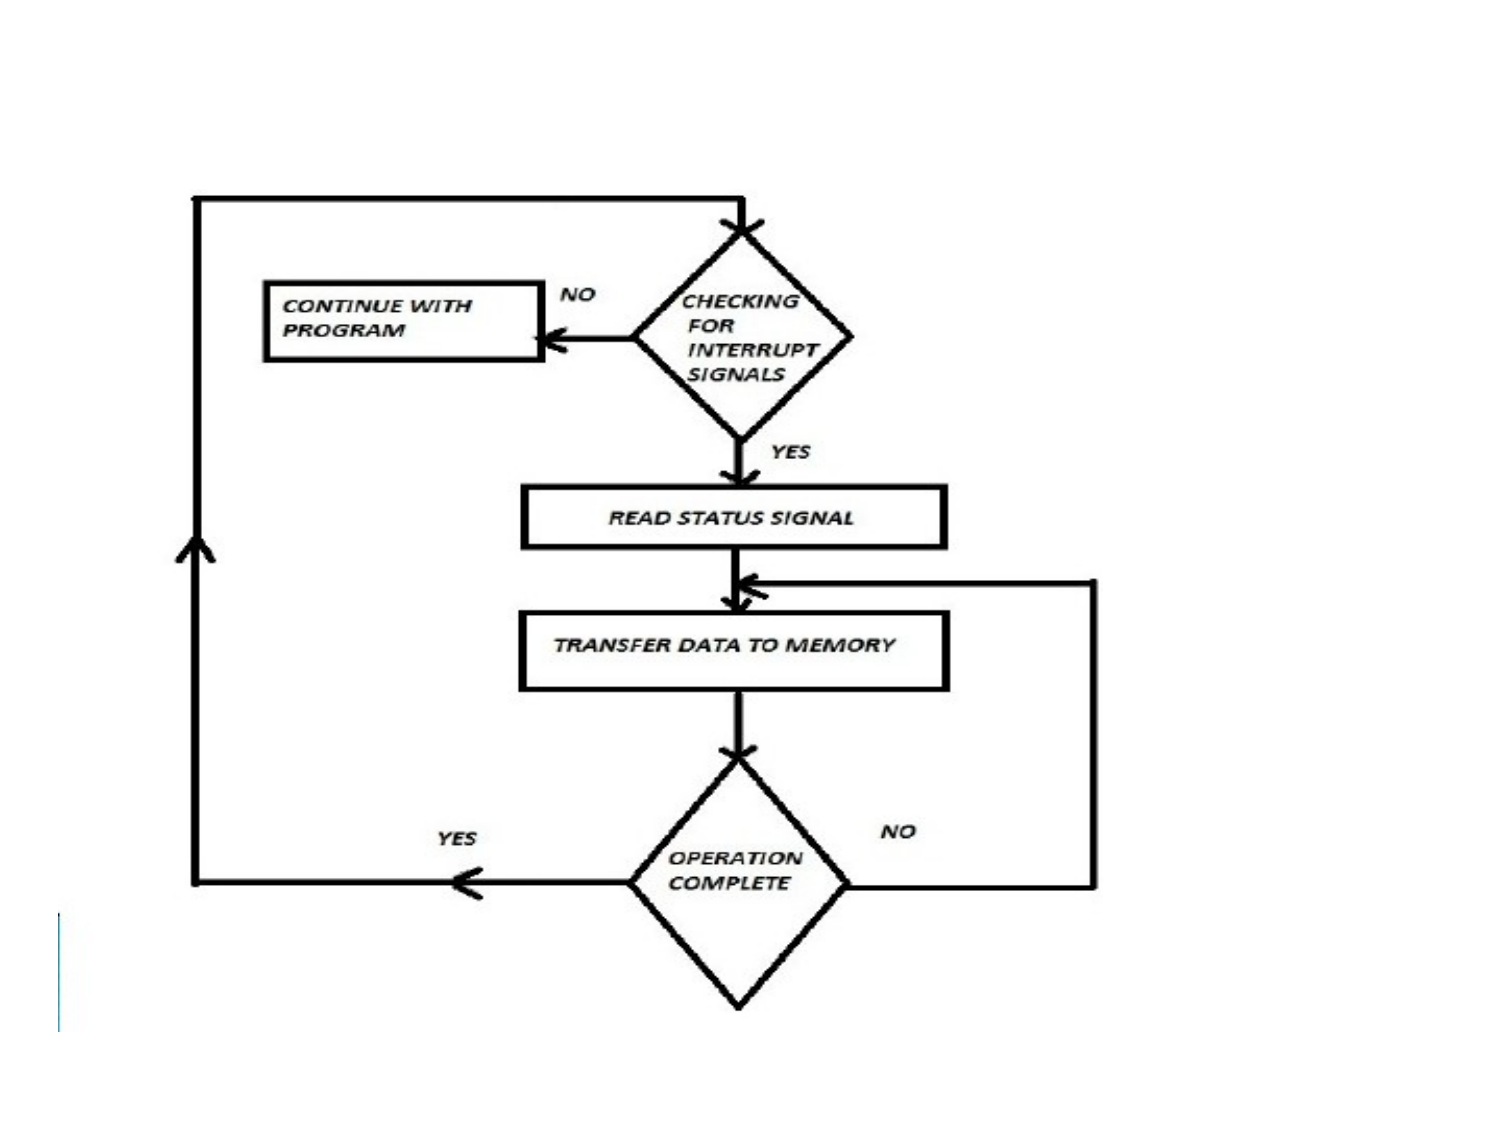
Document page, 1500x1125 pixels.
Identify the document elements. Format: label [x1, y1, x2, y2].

picture [58, 189, 1104, 1032]
